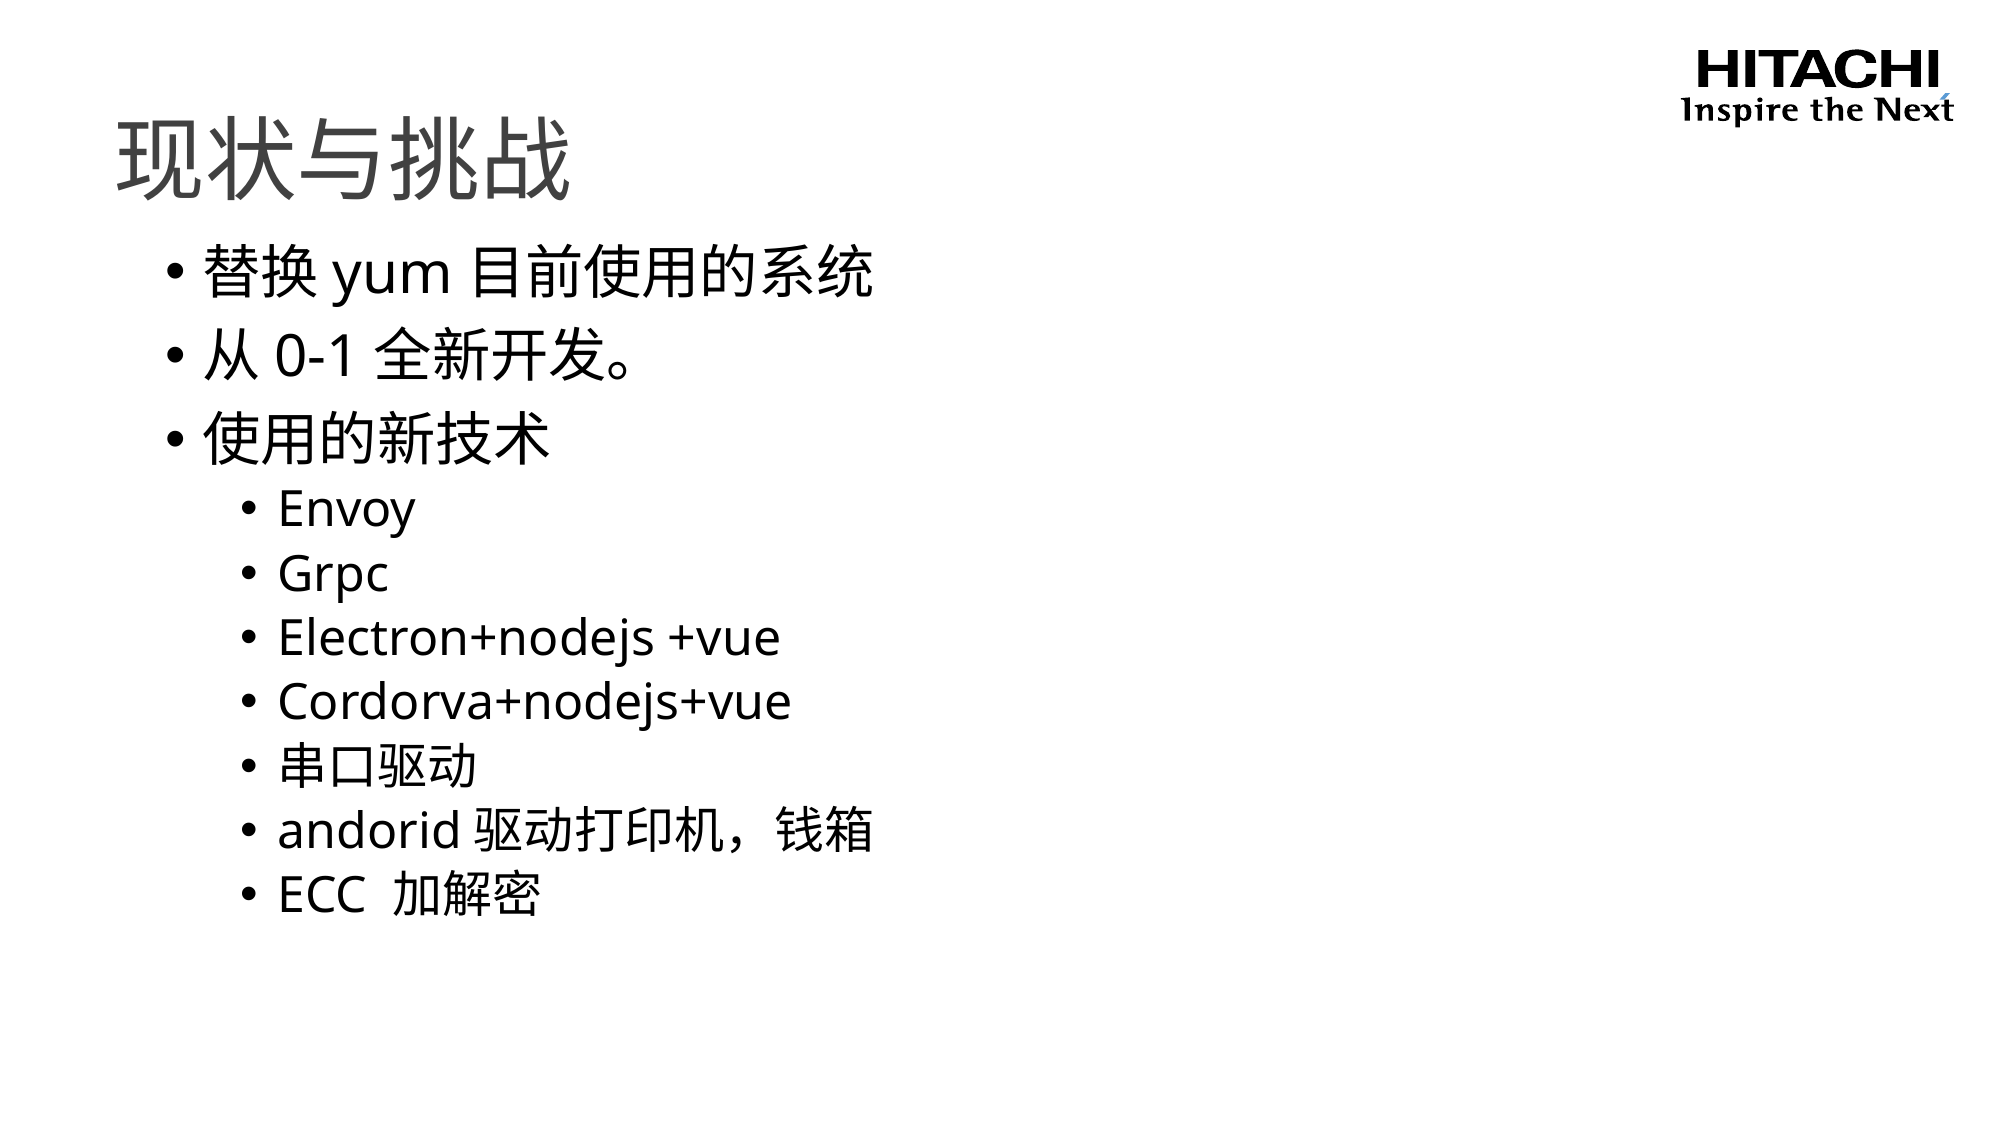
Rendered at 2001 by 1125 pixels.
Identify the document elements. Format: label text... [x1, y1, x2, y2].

list 替换yum目前使用的系统 从0-1全新开发。 使用的新技术 Envoy Grpc Electron+nodejs +vue Cordorva+nodejs+vue 串口驱动 andorid驱动打印机，钱箱 ECC 加解密 [150, 235, 1581, 968]
title 现状与挑战 [98, 57, 1144, 271]
